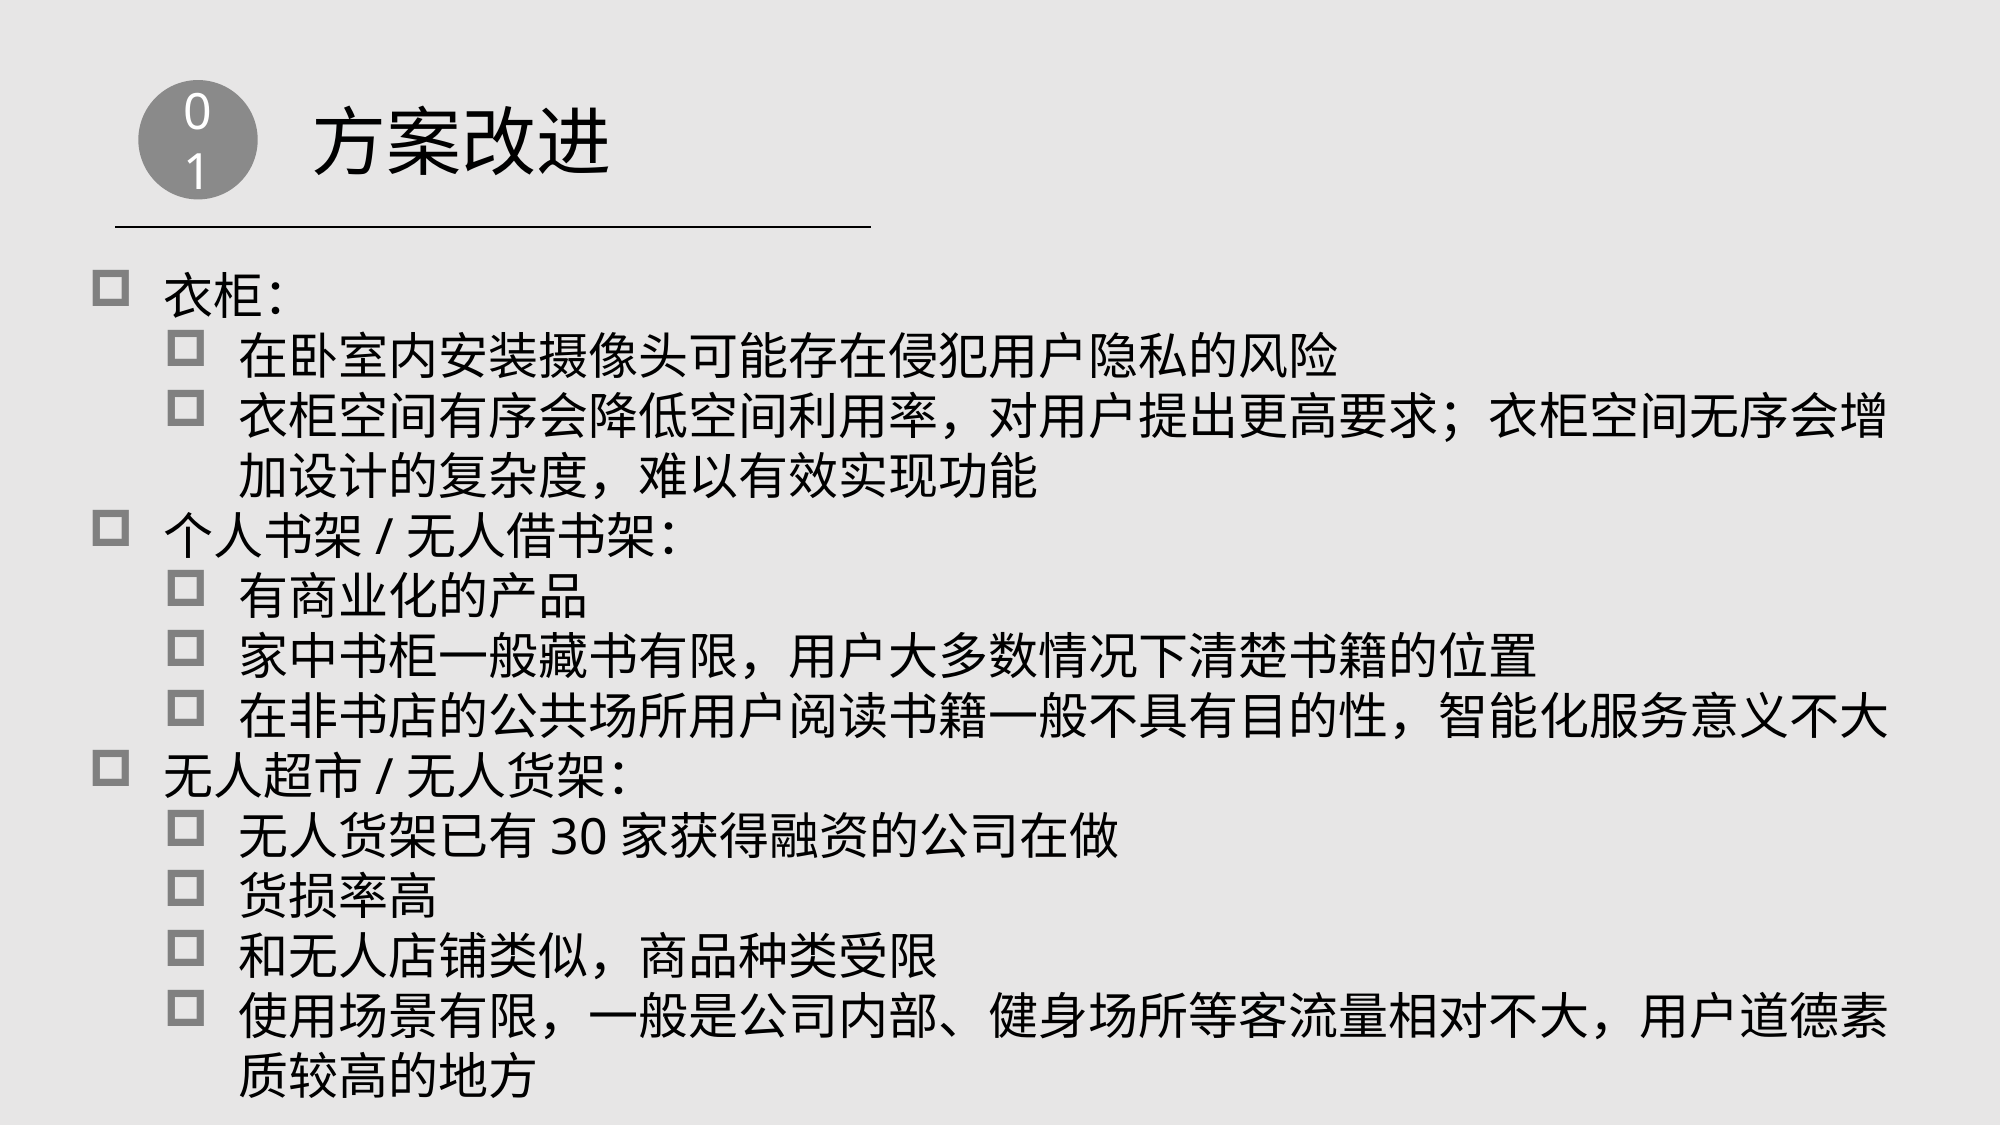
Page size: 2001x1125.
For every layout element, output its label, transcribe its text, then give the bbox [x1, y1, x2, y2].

text_box 方案改进 [296, 86, 627, 192]
text_box 01 [137, 78, 259, 201]
text_box 衣柜： 在卧室内安装摄像头可能存在侵犯用户隐私的风险 衣柜空间有序会降低空间利用率，对用户提出更高要求；衣柜空间无序会增加设计的复杂度，难以有效实现功能 个人书架/无人借书架： 有商业化的产品 家中书柜一般藏书有限，用户大多数情况下清楚书籍的位置 在非书店的公共场所用户阅读书籍一般不具有目的性，智能化服务意义不大 无人超市/无人货架： 无人货架已有30家获得融资的公司在做 货损率高 和无人店铺类似，商品种类受限 使用场景有限，一般是公司内部、健身场所等客流量相对不大，用户道德素质较高的地方 [73, 257, 1950, 1125]
